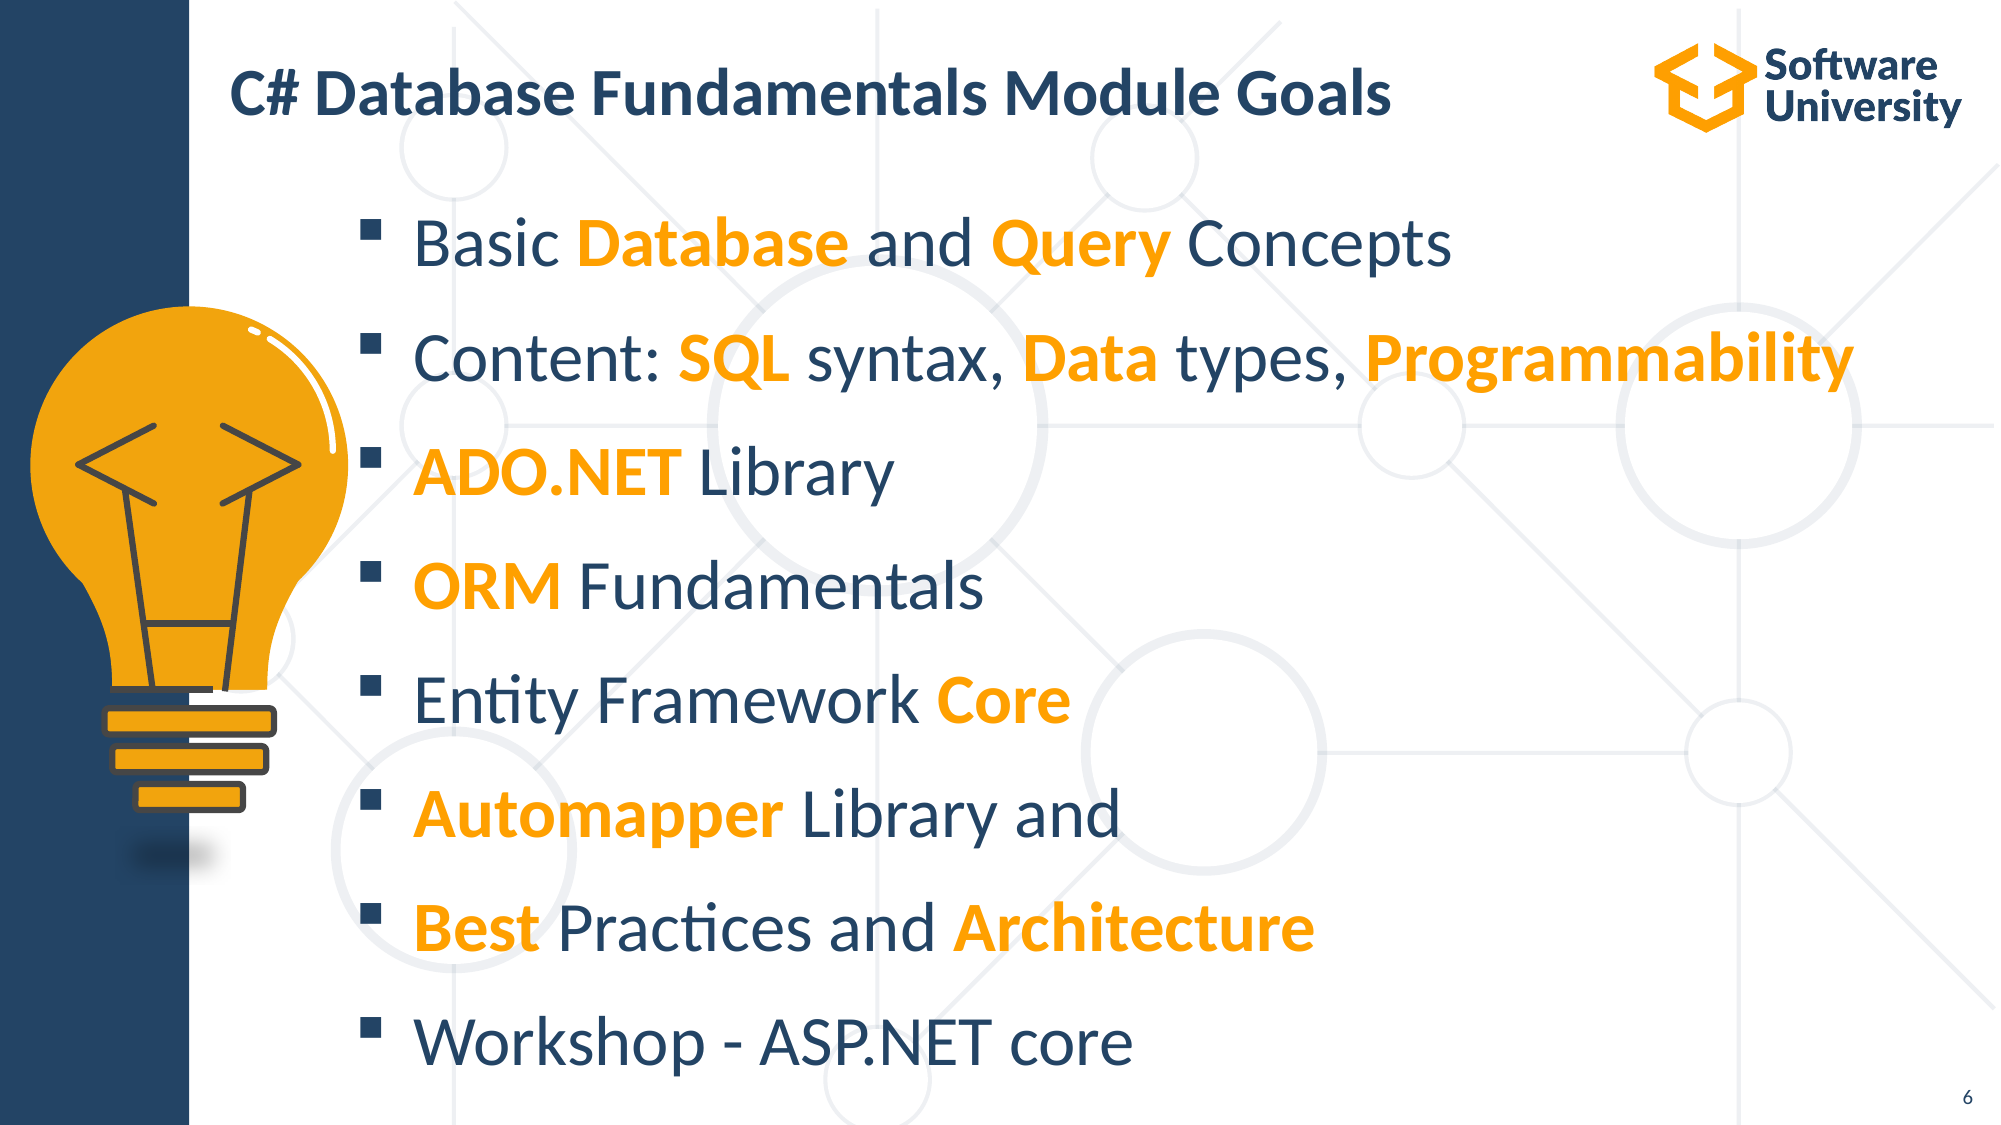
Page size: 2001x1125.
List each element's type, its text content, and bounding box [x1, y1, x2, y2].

list Basic Database and Query Concepts Content: SQL syntax, Data types, Programmability ADO.NET Library ORM Fundamentals Entity Framework Core Automapper Library and Best Practices and Architecture Workshop - ASP.NET core [336, 186, 1999, 1096]
title C# Database Fundamentals Module Goals [212, 16, 1628, 162]
picture [1641, 31, 1973, 145]
text_box 6 [1927, 1067, 1989, 1117]
